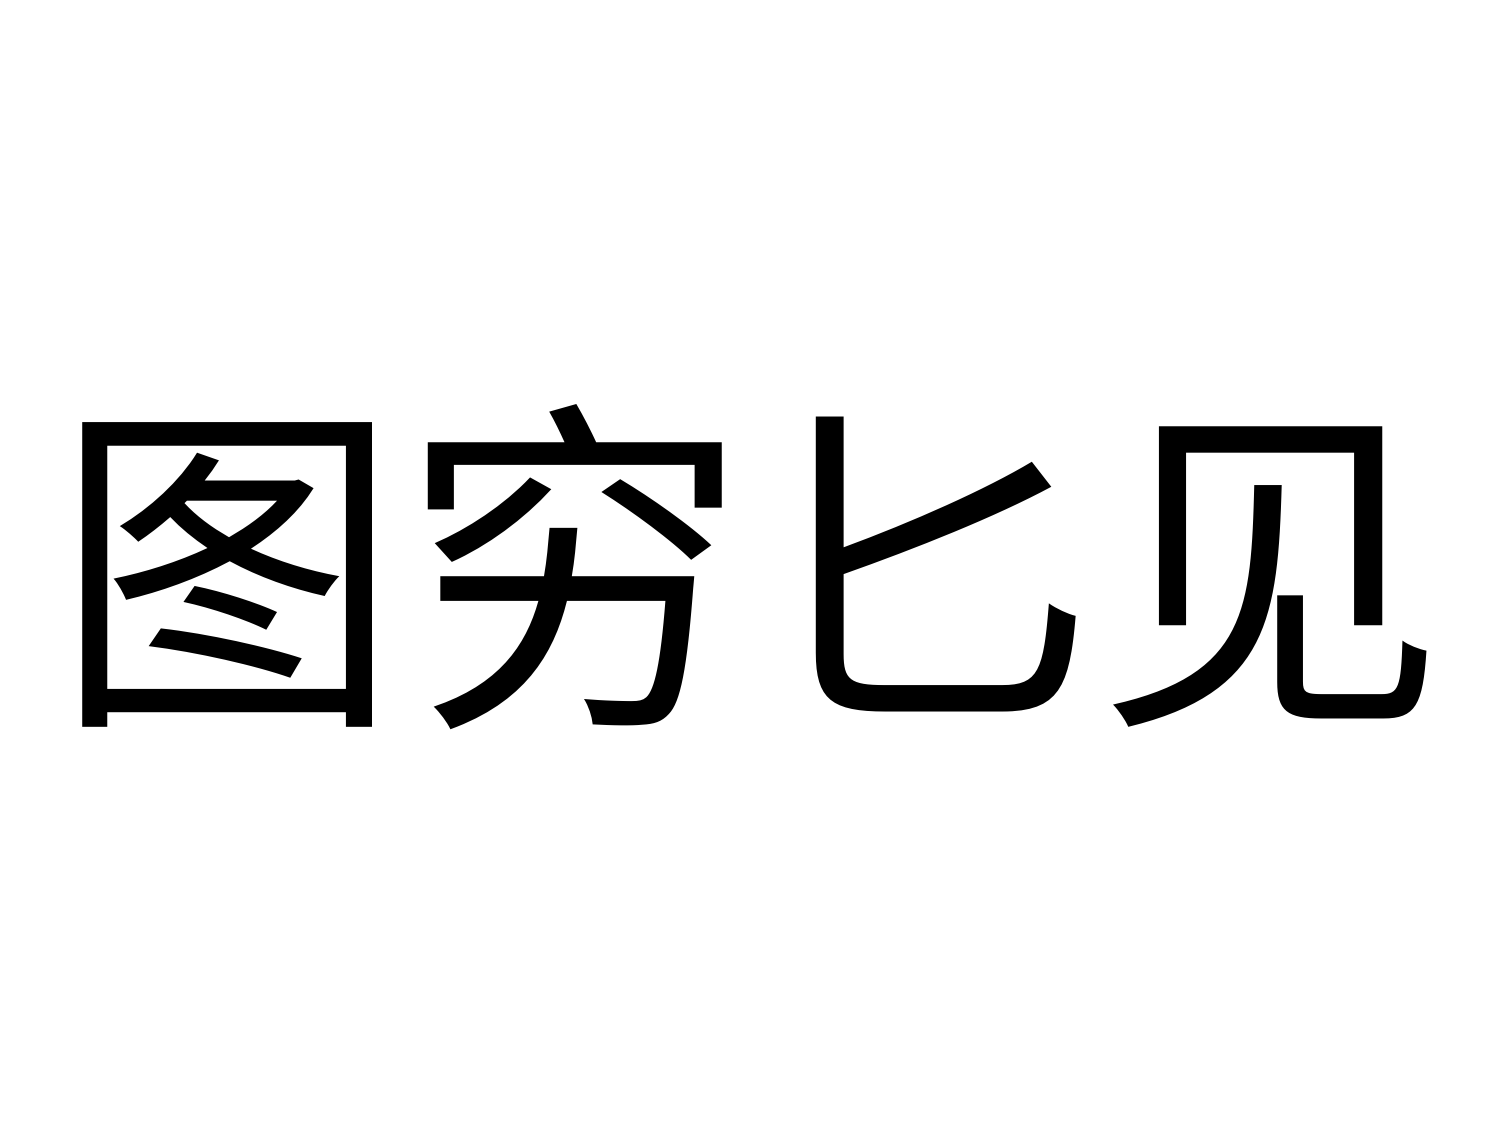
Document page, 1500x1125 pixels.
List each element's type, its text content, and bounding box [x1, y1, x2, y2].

text_box 图穷匕见 [39, 344, 1461, 777]
